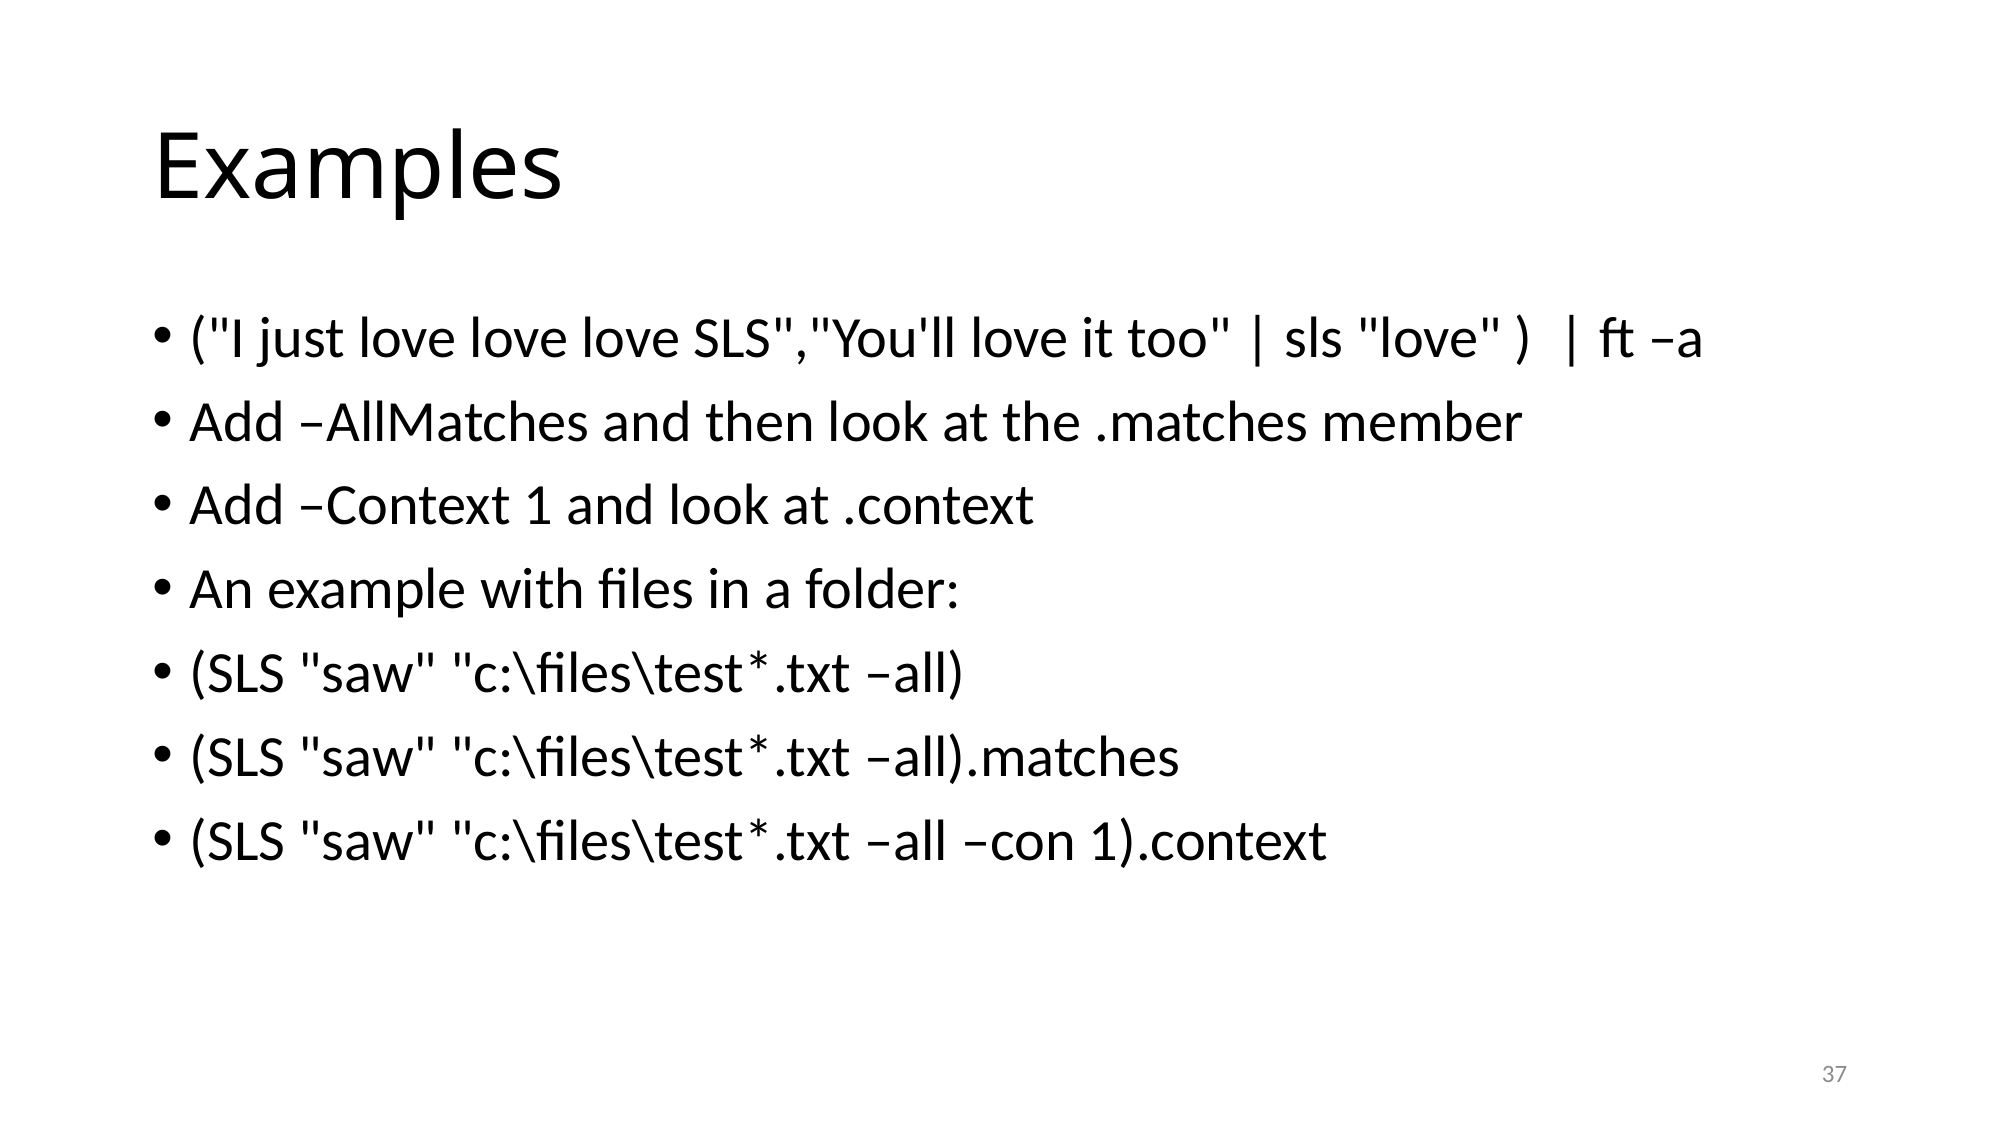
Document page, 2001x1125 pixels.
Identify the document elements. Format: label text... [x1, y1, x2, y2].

slide_number 37 [1412, 1042, 1863, 1103]
list ("I just love love love SLS","You'll love it too" | sls "love" ) | ft –a Add –AllMatches and then look at the .matches member Add –Context 1 and look at .context An example with files in a folder: (SLS "saw" "c:\files\test*.txt –all) (SLS "saw" "c:\files\test*.txt –all).matches (SLS "saw" "c:\files\test*.txt –all –con 1).context [137, 299, 1863, 1014]
title Examples [137, 59, 1863, 278]
